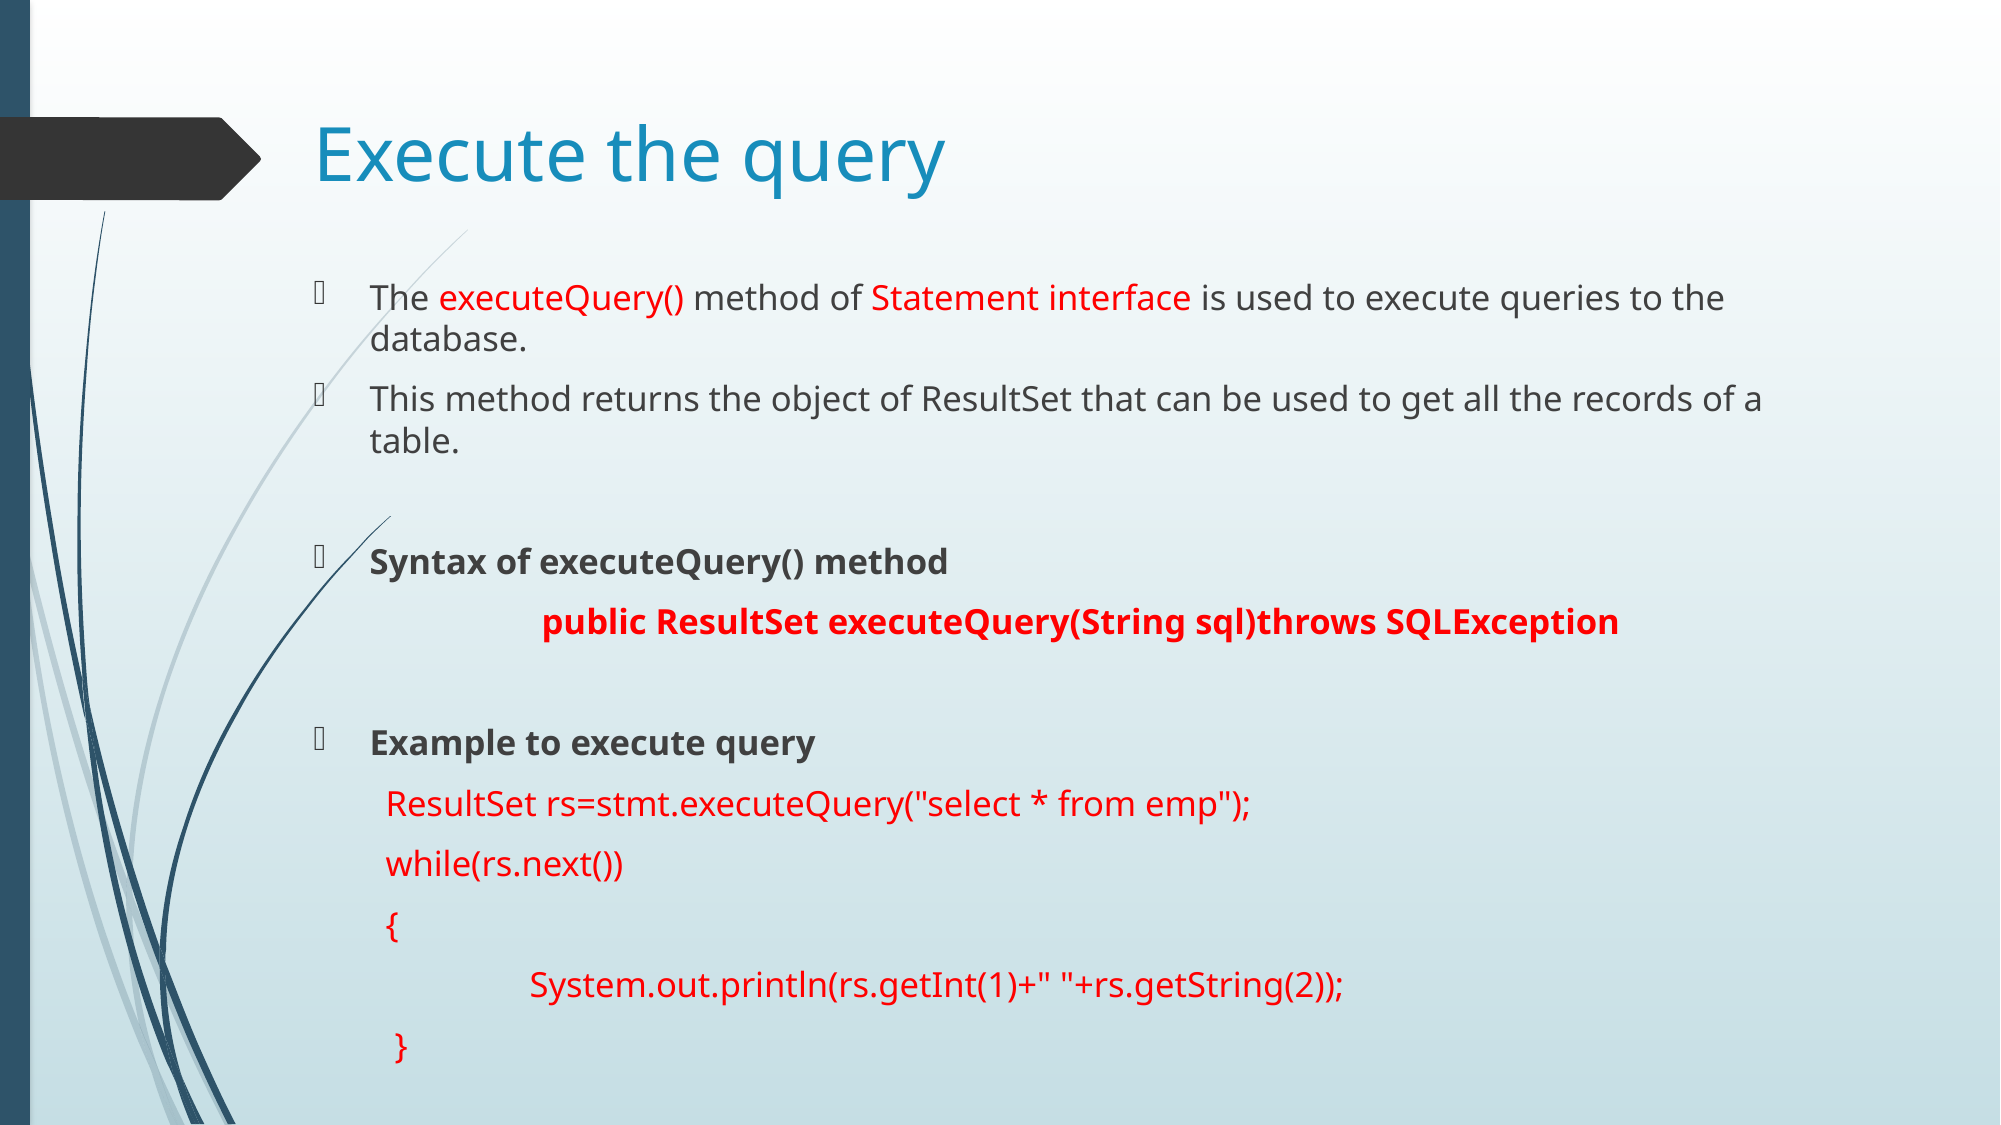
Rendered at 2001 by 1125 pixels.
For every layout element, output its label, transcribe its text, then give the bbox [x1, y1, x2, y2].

list The executeQuery() method of Statement interface is used to execute queries to the database. This method returns the object of ResultSet that can be used to get all the records of a table. Syntax of executeQuery() method public ResultSet executeQuery(String sql)throws SQLException Example to execute query ResultSet rs=stmt.executeQuery("select * from emp"); while(rs.next()) { System.out.println(rs.getInt(1)+" "+rs.getString(2)); } [298, 268, 1863, 1077]
title Execute the query [298, 99, 2000, 317]
